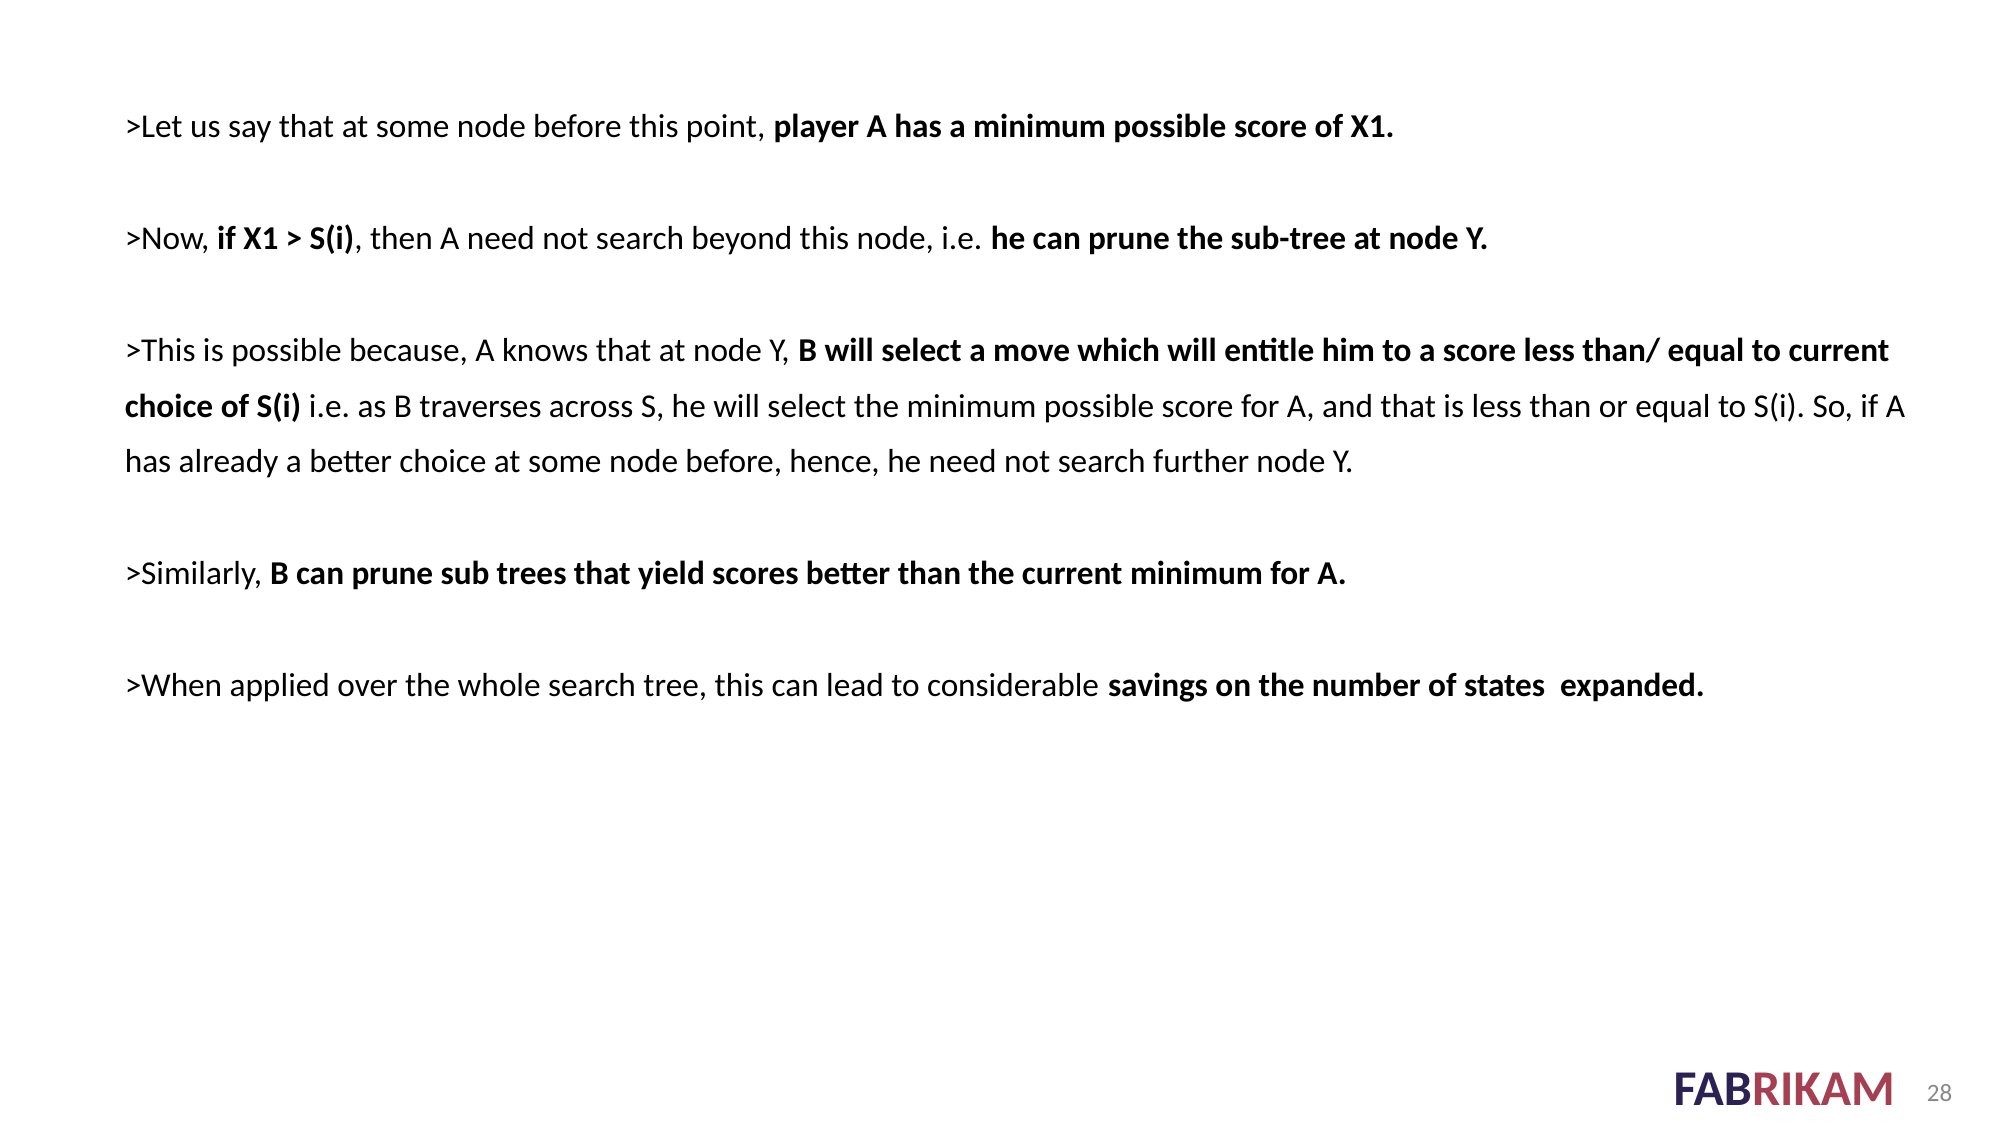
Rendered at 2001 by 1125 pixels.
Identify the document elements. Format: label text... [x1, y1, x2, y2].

slide_number ‹#› [1894, 1061, 1968, 1121]
list >Let us say that at some node before this point, player A has a minimum possible score of X1. >Now, if X1 > S(i), then A need not search beyond this node, i.e. he can prune the sub-tree at node Y. >This is possible because, A knows that at node Y, B will select a move which will entitle him to a score less than/ equal to current choice of S(i) i.e. as B traverses across S, he will select the minimum possible score for A, and that is less than or equal to S(i). So, if A has already a better choice at some node before, hence, he need not search further node Y. >Similarly, B can prune sub trees that yield scores better than the current minimum for A. >When applied over the whole search tree, this can lead to considerable savings on the number of states expanded. [109, 80, 1938, 1095]
